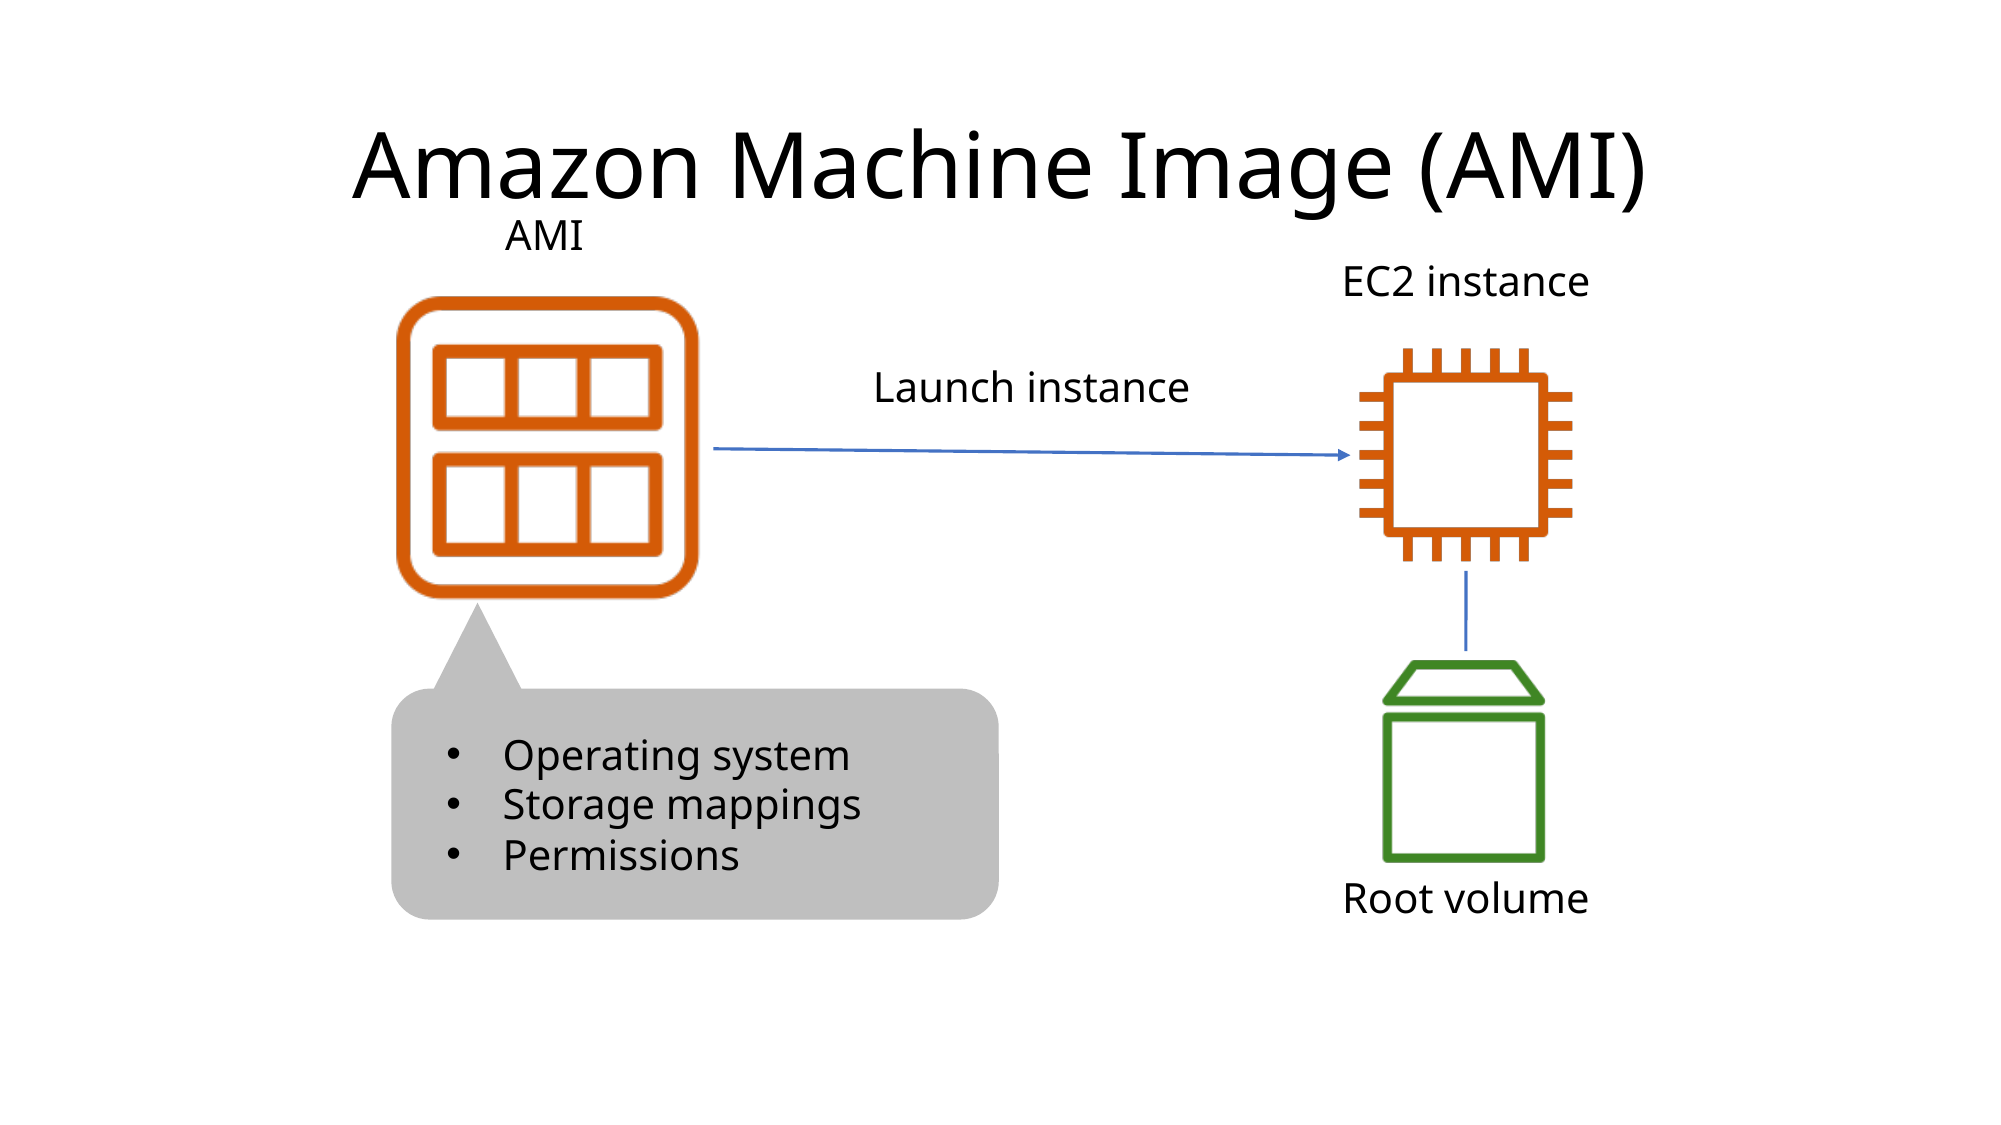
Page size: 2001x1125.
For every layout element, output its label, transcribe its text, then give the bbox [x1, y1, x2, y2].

title Amazon Machine Image (AMI) [137, 59, 1863, 278]
text_box Root volume [1257, 864, 1675, 930]
picture [1350, 339, 1582, 571]
text_box AMI [336, 201, 753, 267]
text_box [714, 448, 1350, 456]
picture [1355, 651, 1576, 872]
picture [383, 283, 714, 614]
text_box EC2 instance [1257, 247, 1675, 313]
text_box Launch instance [823, 353, 1241, 418]
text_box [391, 602, 999, 920]
